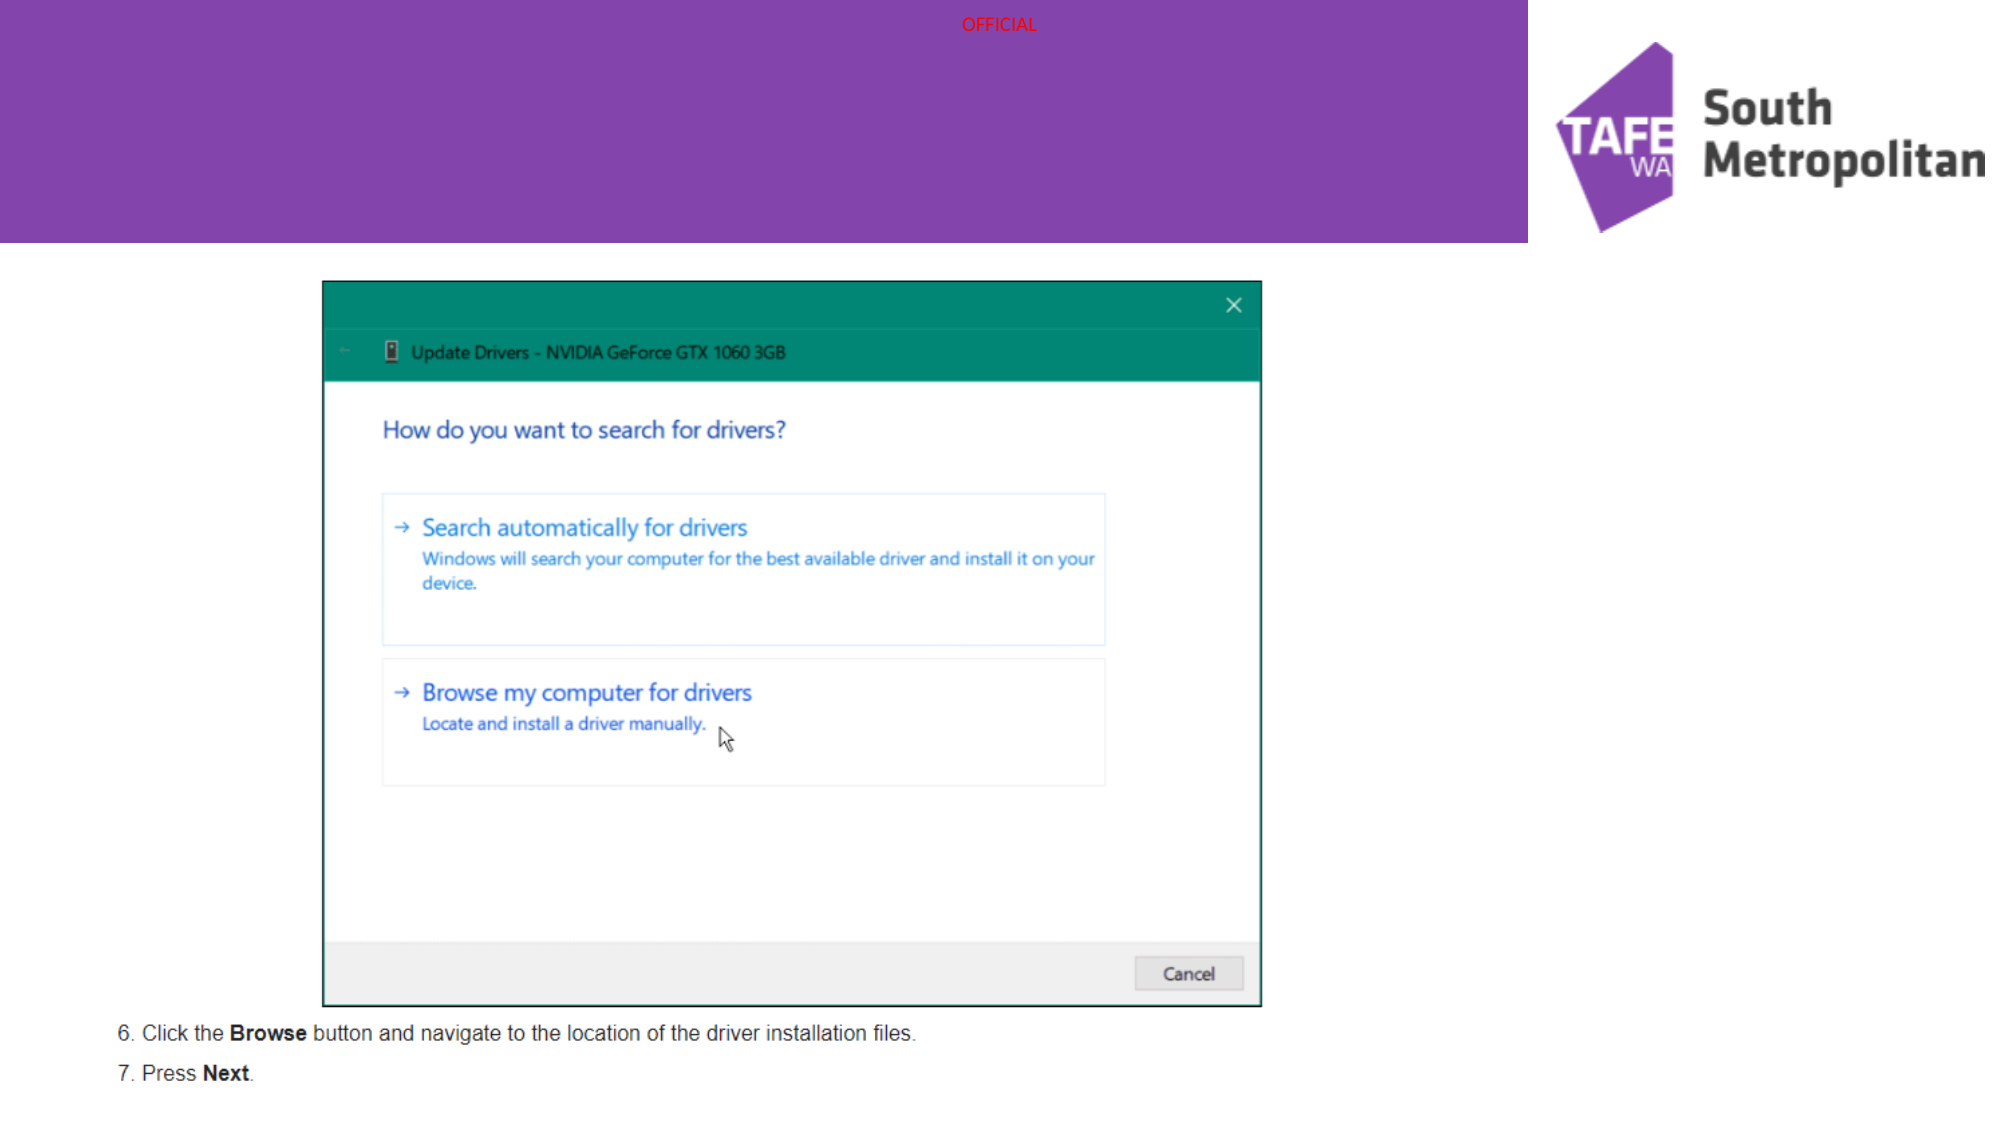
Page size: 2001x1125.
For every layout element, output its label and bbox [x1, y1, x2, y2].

picture [116, 262, 1328, 1093]
picture [1542, 42, 1985, 233]
